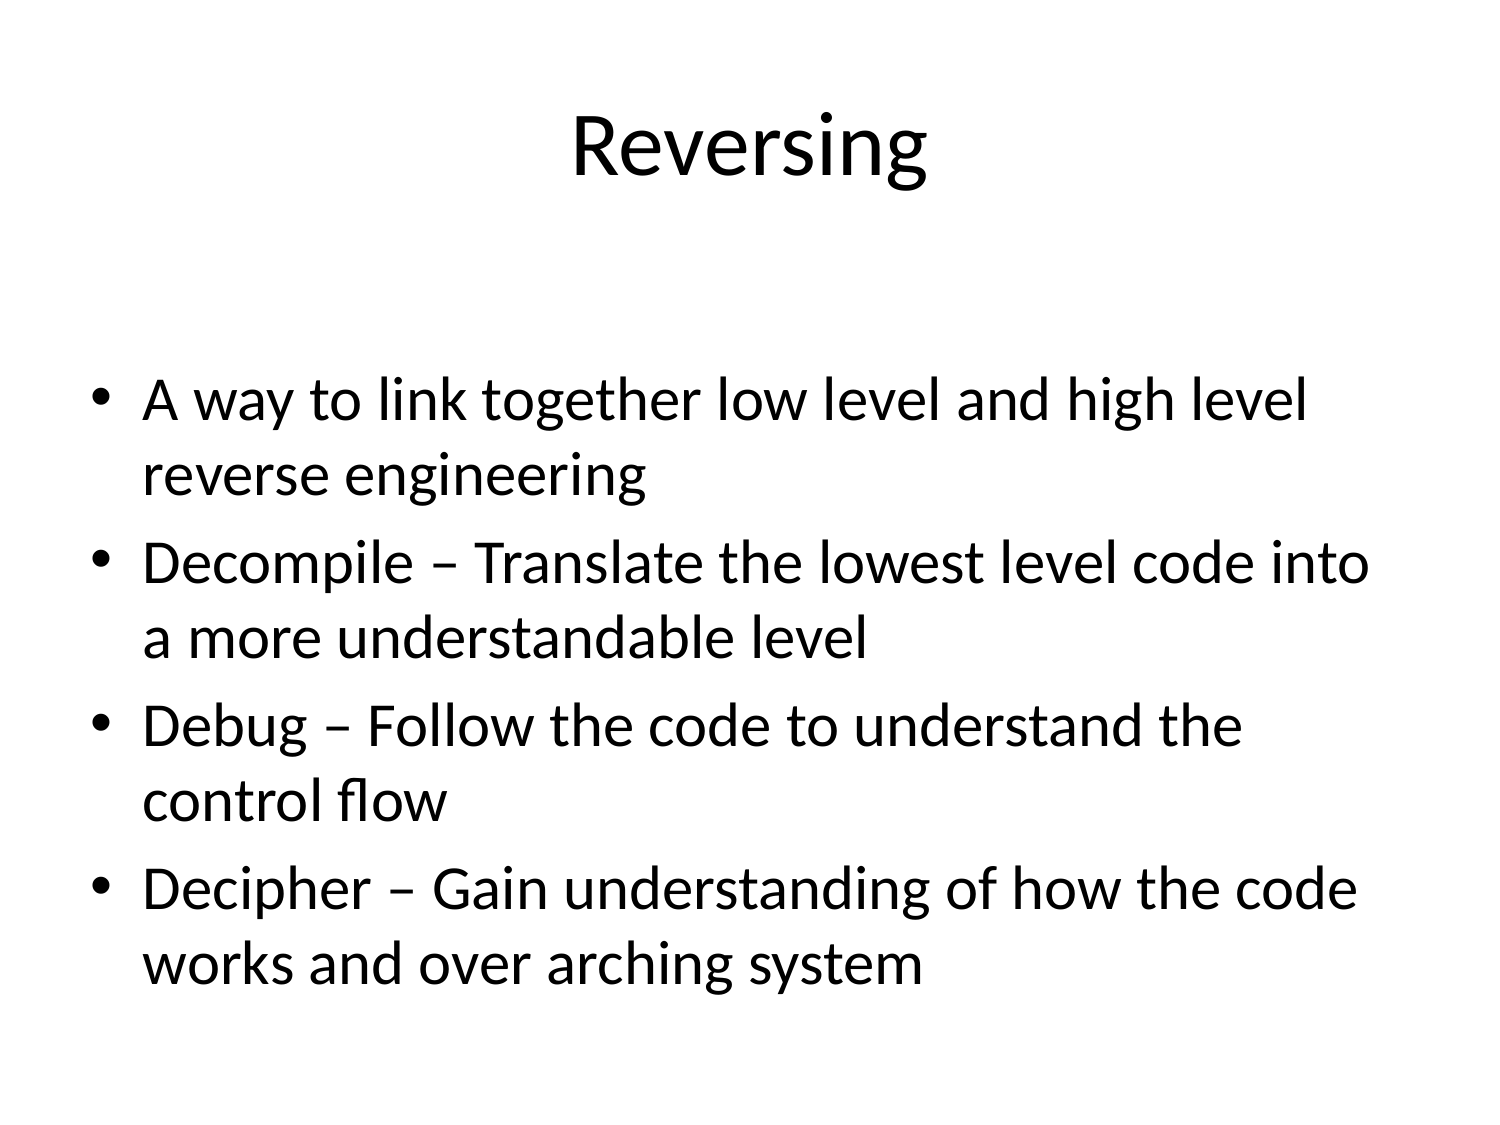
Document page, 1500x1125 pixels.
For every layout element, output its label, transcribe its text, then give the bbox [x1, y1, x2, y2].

list A way to link together low level and high level reverse engineering Decompile – Translate the lowest level code into a more understandable level Debug – Follow the code to understand the control flow Decipher – Gain understanding of how the code works and over arching system [75, 262, 1425, 1005]
title Reversing [75, 45, 1425, 233]
